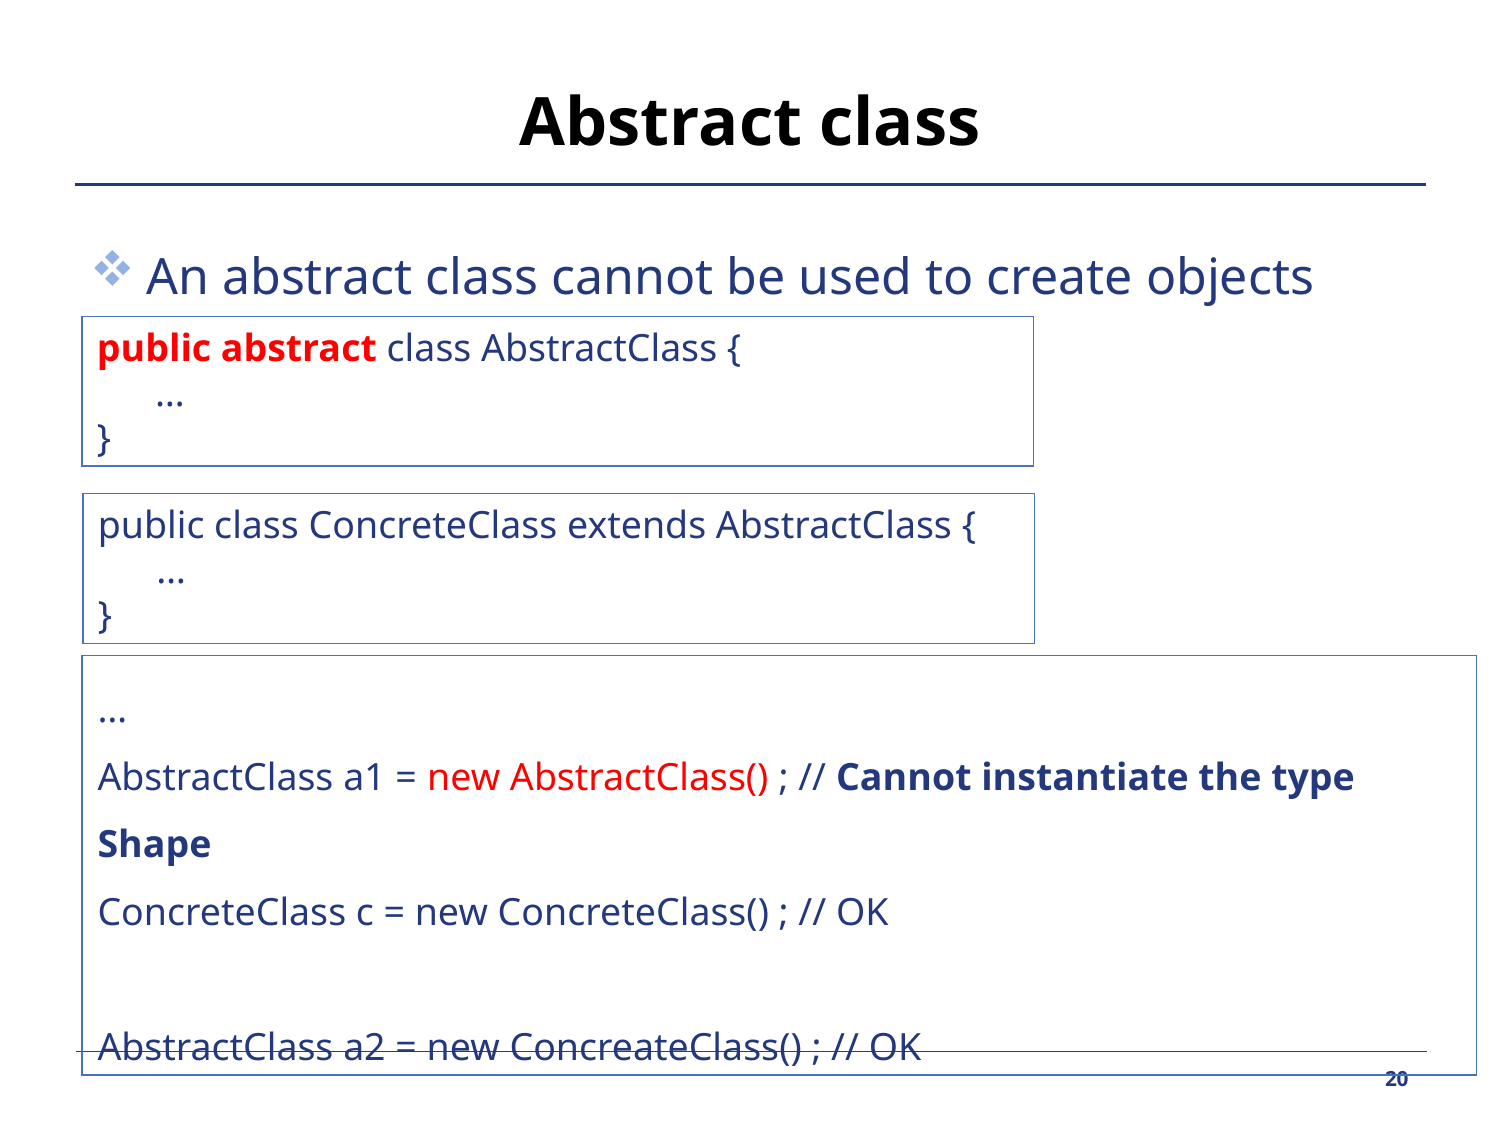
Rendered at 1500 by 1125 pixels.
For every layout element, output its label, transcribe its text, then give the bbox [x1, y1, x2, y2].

text_box public class ConcreteClass extends AbstractClass { … } [83, 493, 1035, 644]
text_box … AbstractClass a1 = new AbstractClass() ; // Cannot instantiate the type Shape ConcreteClass c = new ConcreteClass() ; // OK AbstractClass a2 = new ConcreateClass() ; // OK [81, 655, 1477, 1076]
list An abstract class cannot be used to create objects [75, 237, 1425, 340]
text_box public abstract class AbstractClass { … } [82, 316, 1034, 467]
title Abstract class [76, 52, 1424, 185]
slide_number 20 [1080, 1076, 1424, 1095]
